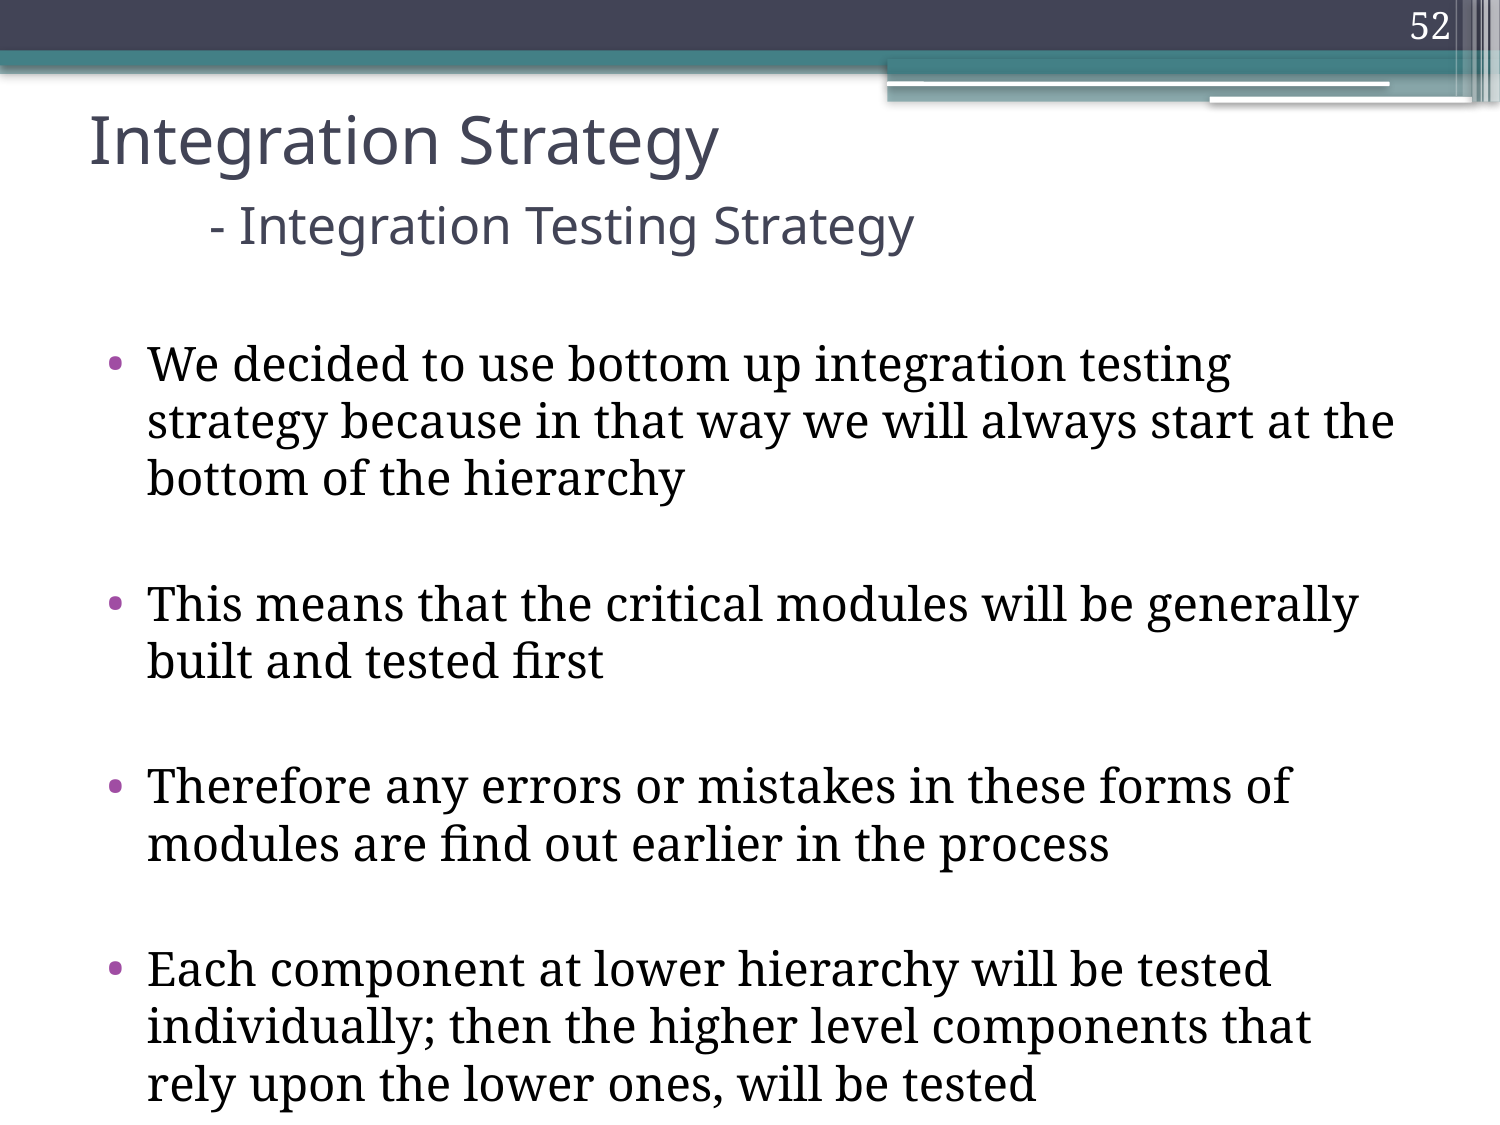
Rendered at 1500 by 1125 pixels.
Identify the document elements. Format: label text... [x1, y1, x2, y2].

list We decided to use bottom up integration testing strategy because in that way we will always start at the bottom of the hierarchy This means that the critical modules will be generally built and tested first Therefore any errors or mistakes in these forms of modules are find out earlier in the process Each component at lower hierarchy will be tested individually; then the higher level components that rely upon the lower ones, will be tested [75, 326, 1425, 1125]
slide_number 52 [1341, 0, 1466, 61]
title Integration Strategy - Integration Testing Strategy [75, 90, 1425, 265]
